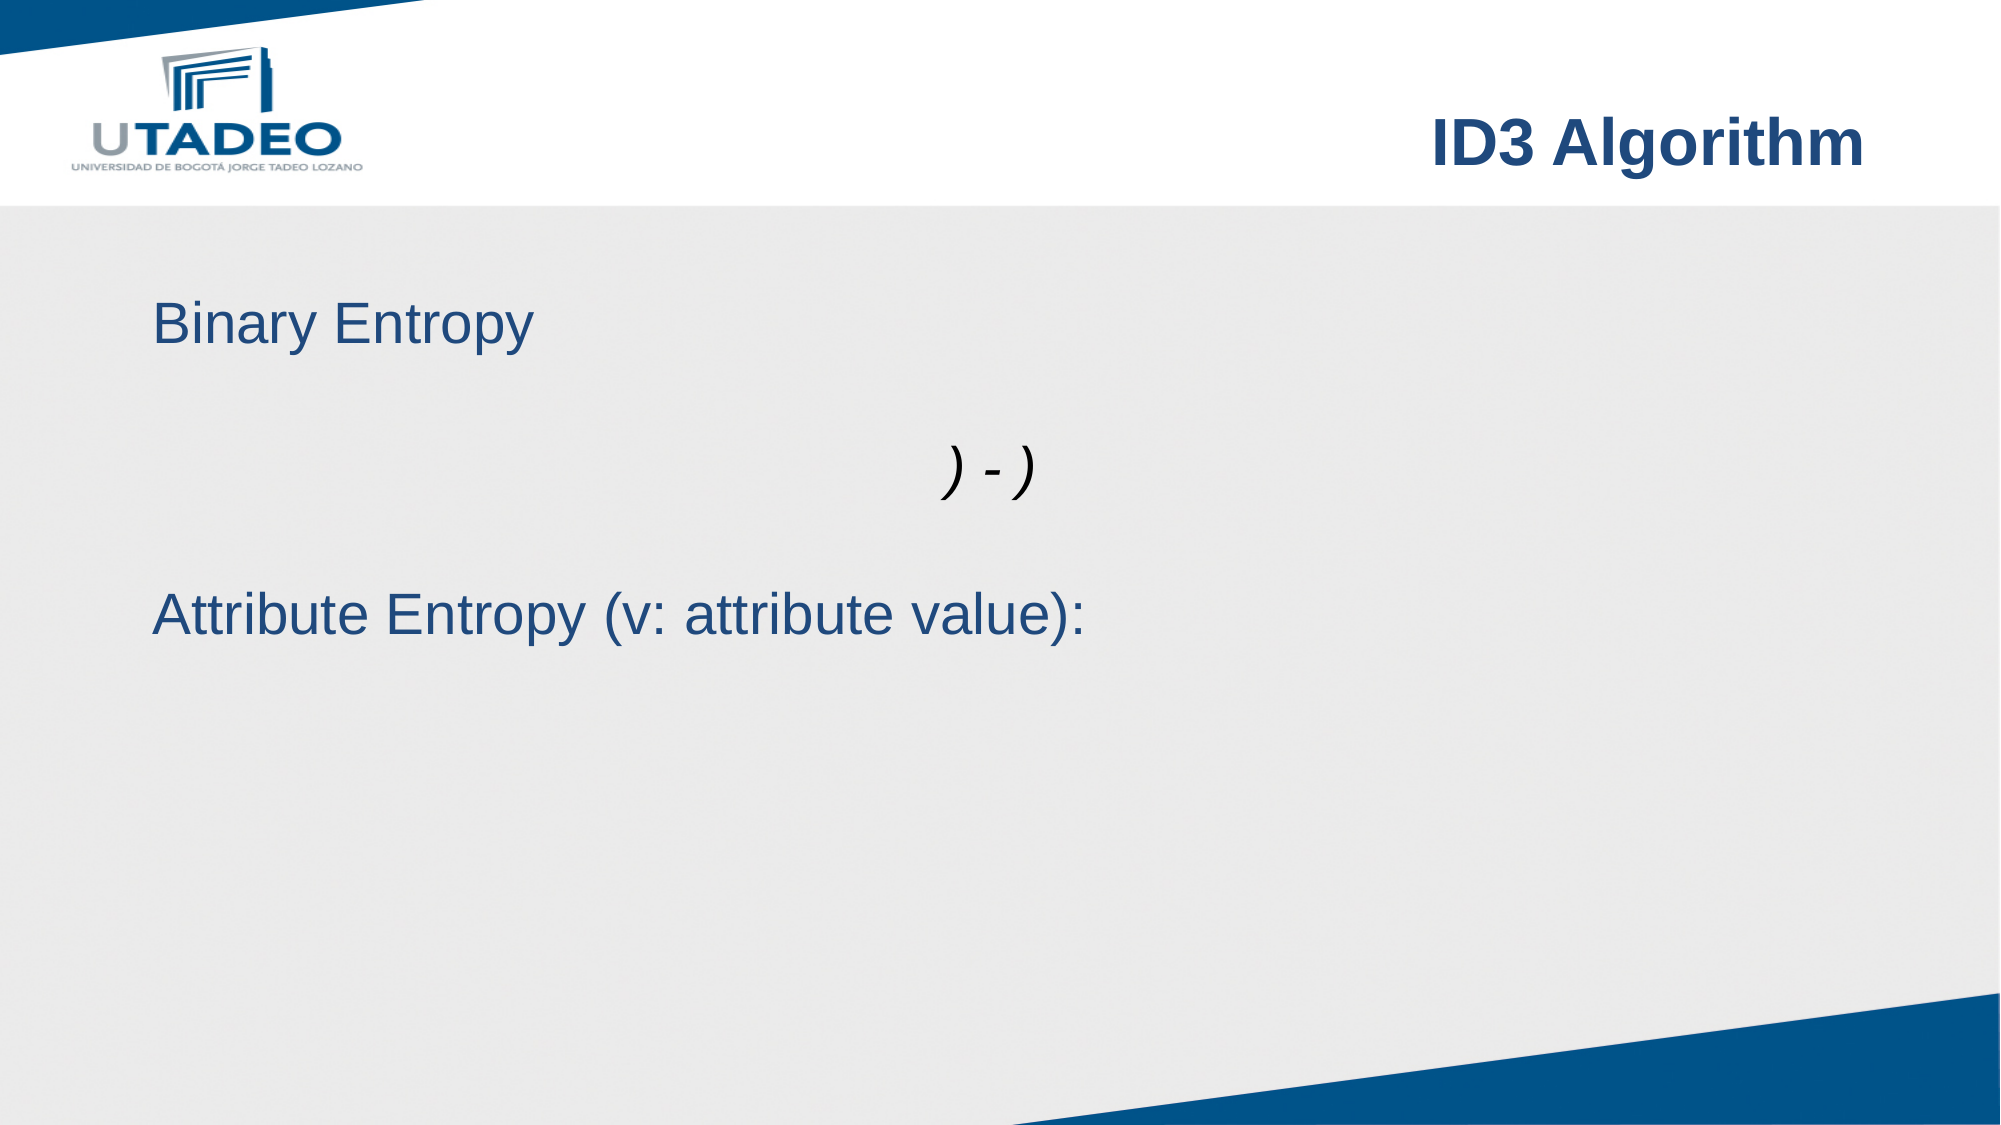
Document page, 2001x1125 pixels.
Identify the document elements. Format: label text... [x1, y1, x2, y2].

picture [0, 0, 2000, 1125]
title ID3 Algorithm [99, 45, 1900, 233]
